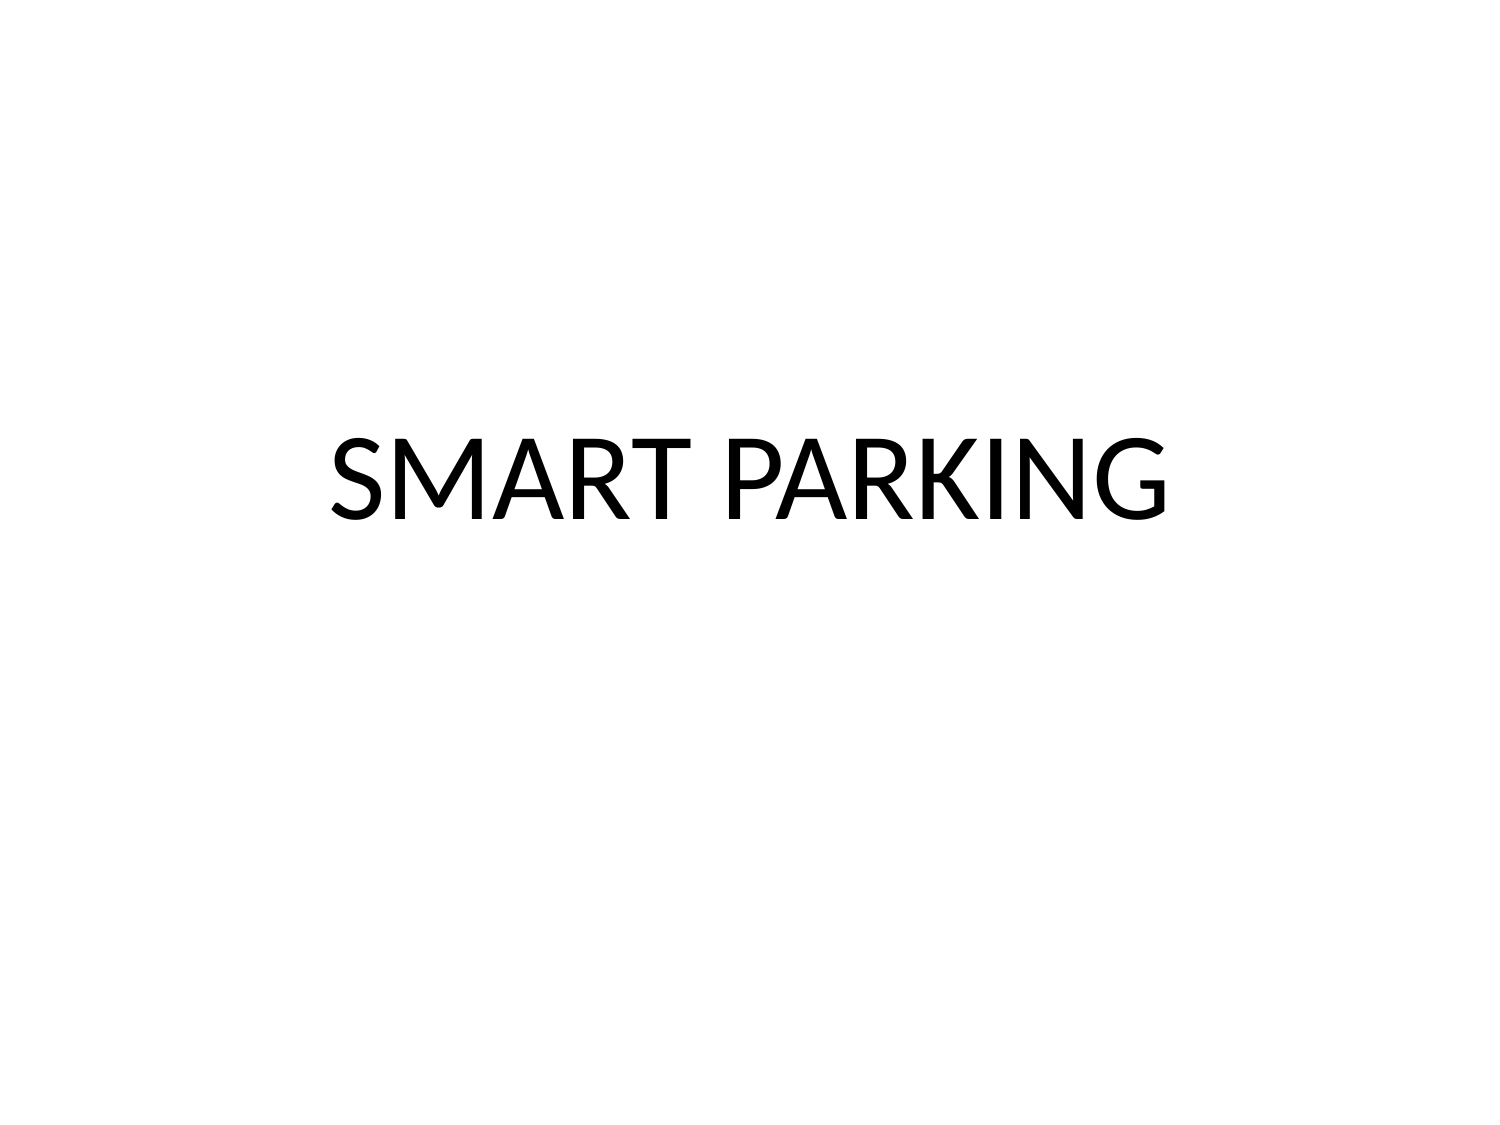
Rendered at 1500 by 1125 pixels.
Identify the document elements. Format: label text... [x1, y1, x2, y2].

title SMART PARKING [112, 349, 1388, 591]
